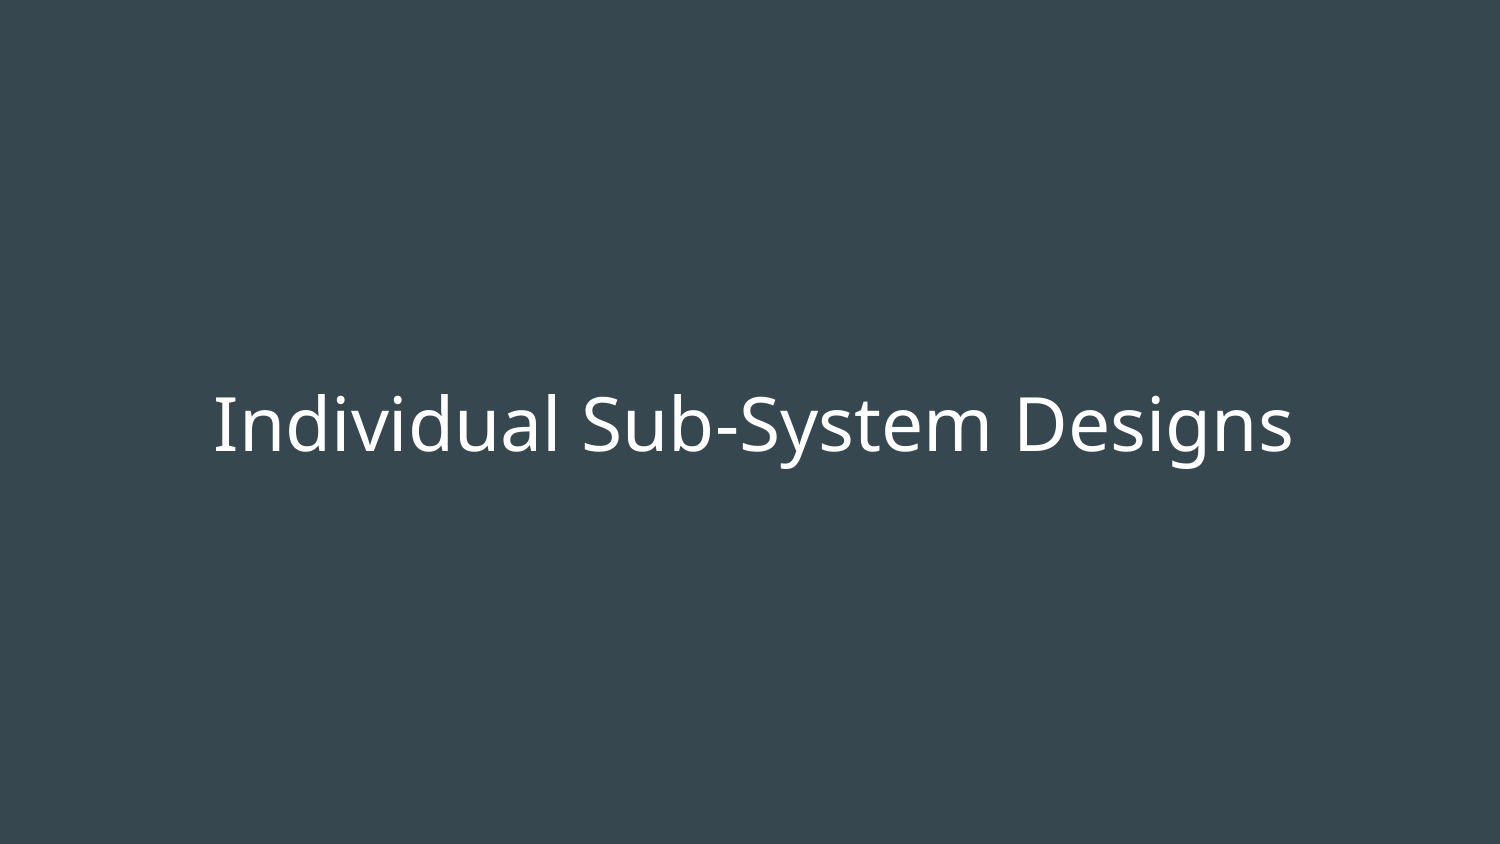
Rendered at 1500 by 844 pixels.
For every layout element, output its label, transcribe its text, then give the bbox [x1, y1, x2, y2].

title Individual Sub-System Designs [110, 351, 1399, 493]
